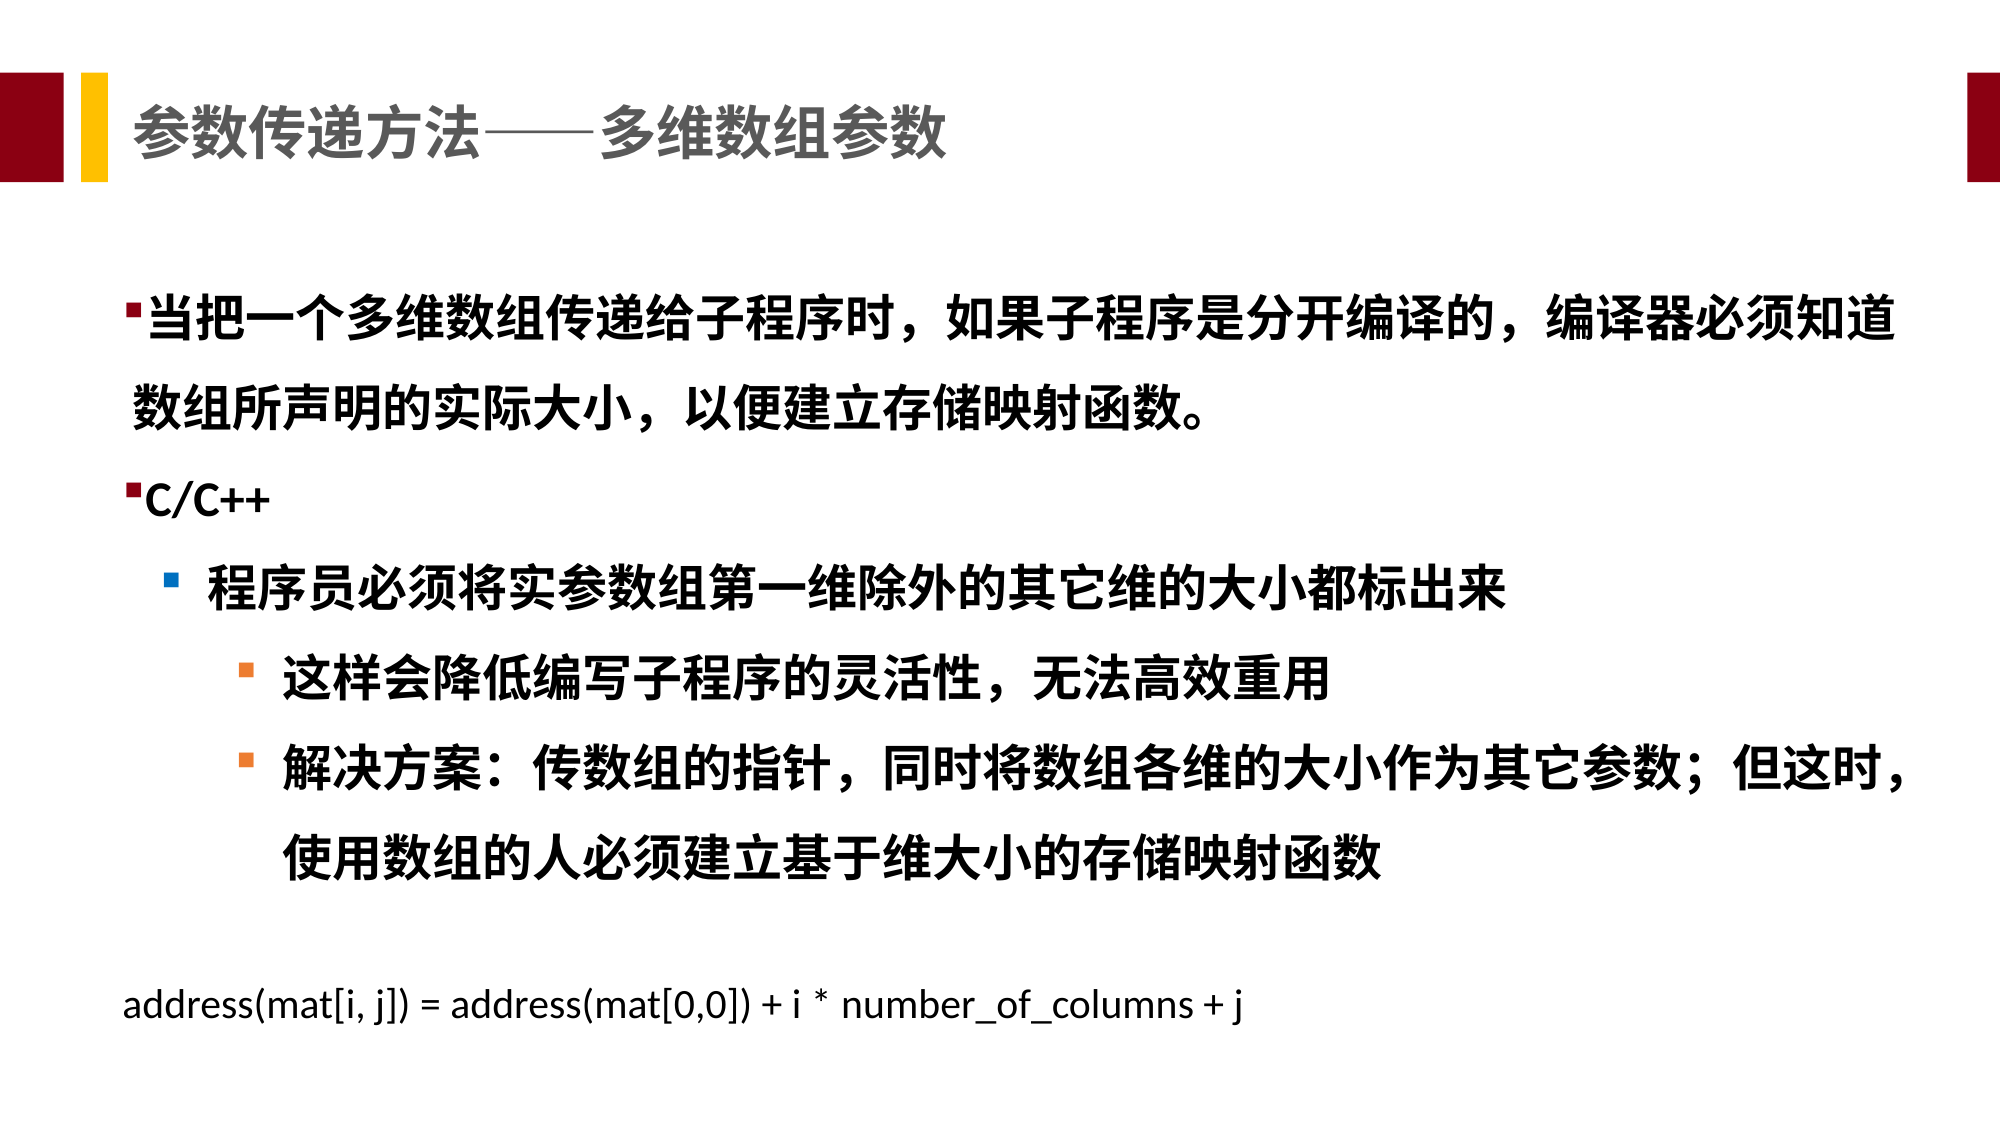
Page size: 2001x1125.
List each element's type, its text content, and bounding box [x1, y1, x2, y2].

text_box 当把一个多维数组传递给子程序时，如果子程序是分开编译的，编译器必须知道数组所声明的实际大小，以便建立存储映射函数。 C/C++ 程序员必须将实参数组第一维除外的其它维的大小都标出来 这样会降低编写子程序的灵活性，无法高效重用 解决方案：传数组的指针，同时将数组各维的大小作为其它参数；但这时，使用数组的人必须建立基于维大小的存储映射函数 address(mat[i, j]) = address(mat[0,0]) + i * number_of_columns + j [107, 249, 1919, 1124]
text_box [80, 71, 109, 183]
text_box [0, 71, 65, 183]
text_box 参数传递方法——多维数组参数 [132, 95, 1944, 167]
text_box [1966, 71, 2000, 183]
